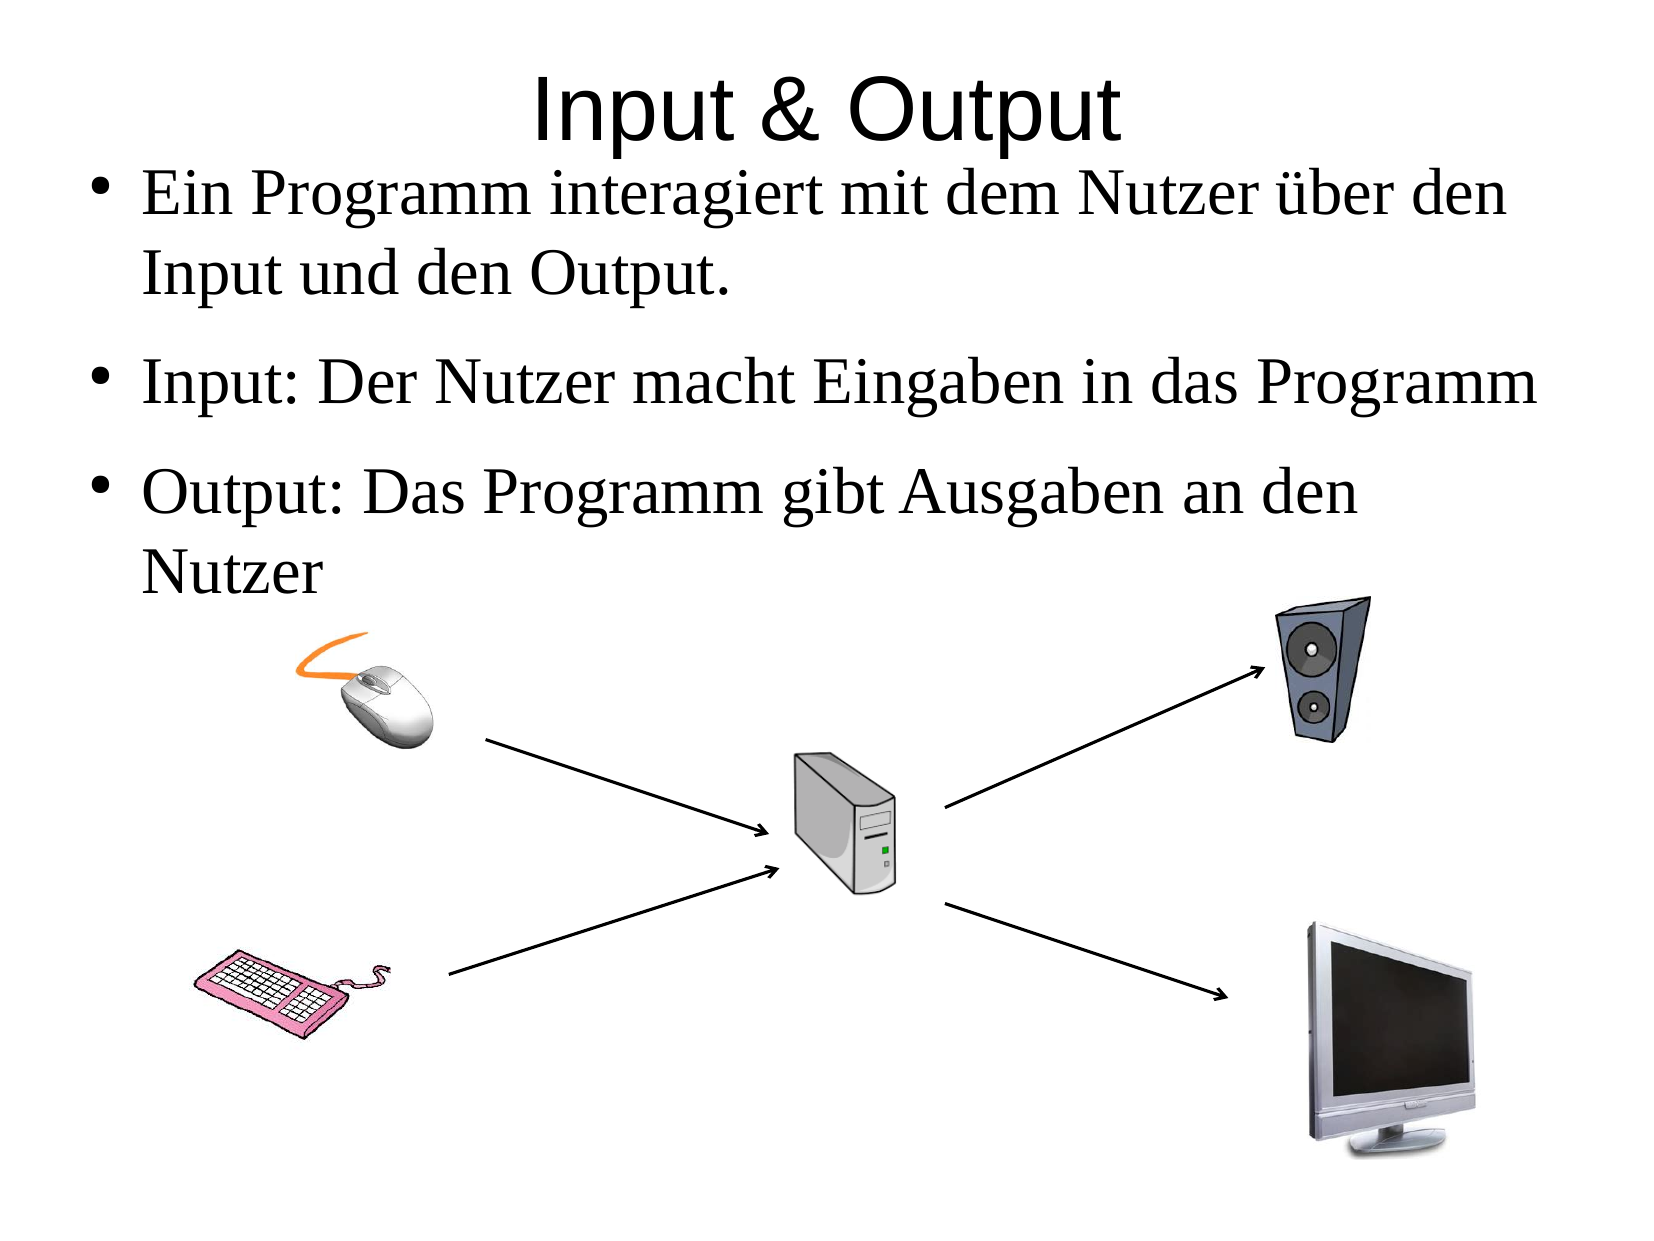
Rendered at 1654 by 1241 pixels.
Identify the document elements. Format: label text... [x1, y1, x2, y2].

picture [294, 619, 434, 760]
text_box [448, 867, 780, 975]
picture [732, 714, 971, 954]
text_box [944, 667, 1266, 808]
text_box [485, 739, 770, 835]
picture [1263, 915, 1632, 1160]
picture [1275, 596, 1371, 744]
picture [188, 915, 391, 1075]
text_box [944, 903, 1229, 999]
title Input & Output [82, 0, 1571, 207]
list Ein Programm interagiert mit dem Nutzer über den Input und den Output. Input: Der Nutzer macht Eingaben in das Programm Output: Das Programm gibt Ausgaben an den Nutzer [70, 147, 1559, 1241]
